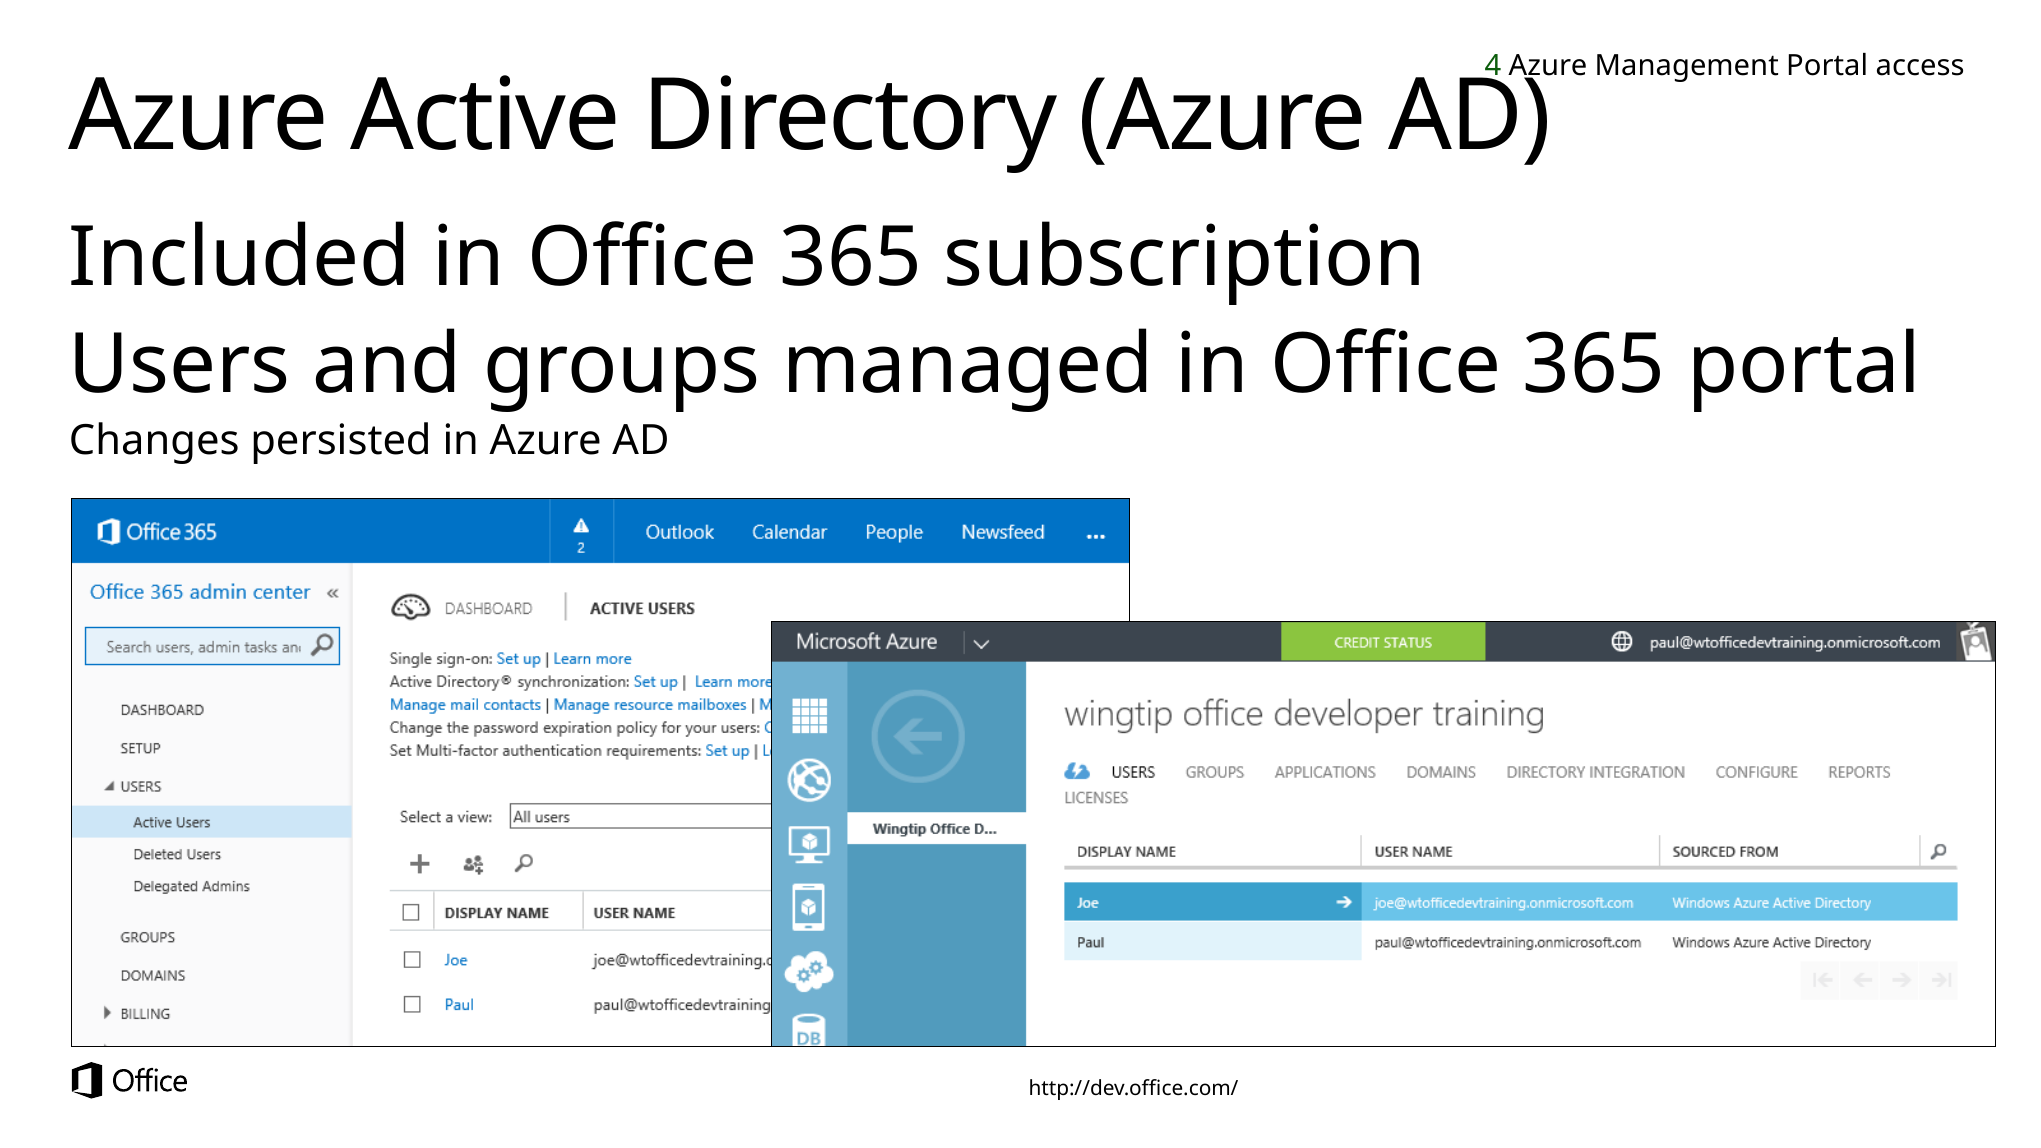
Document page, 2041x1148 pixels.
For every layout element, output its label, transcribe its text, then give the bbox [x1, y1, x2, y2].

picture [71, 498, 1996, 1048]
title Azure Active Directory (Azure AD) [45, 48, 1996, 198]
list Included in Office 365 subscription Users and groups managed in Office 365 portal Changes persisted in Azure AD [45, 198, 1996, 487]
footer 4 Azure Management Portal access [1306, 48, 1996, 110]
